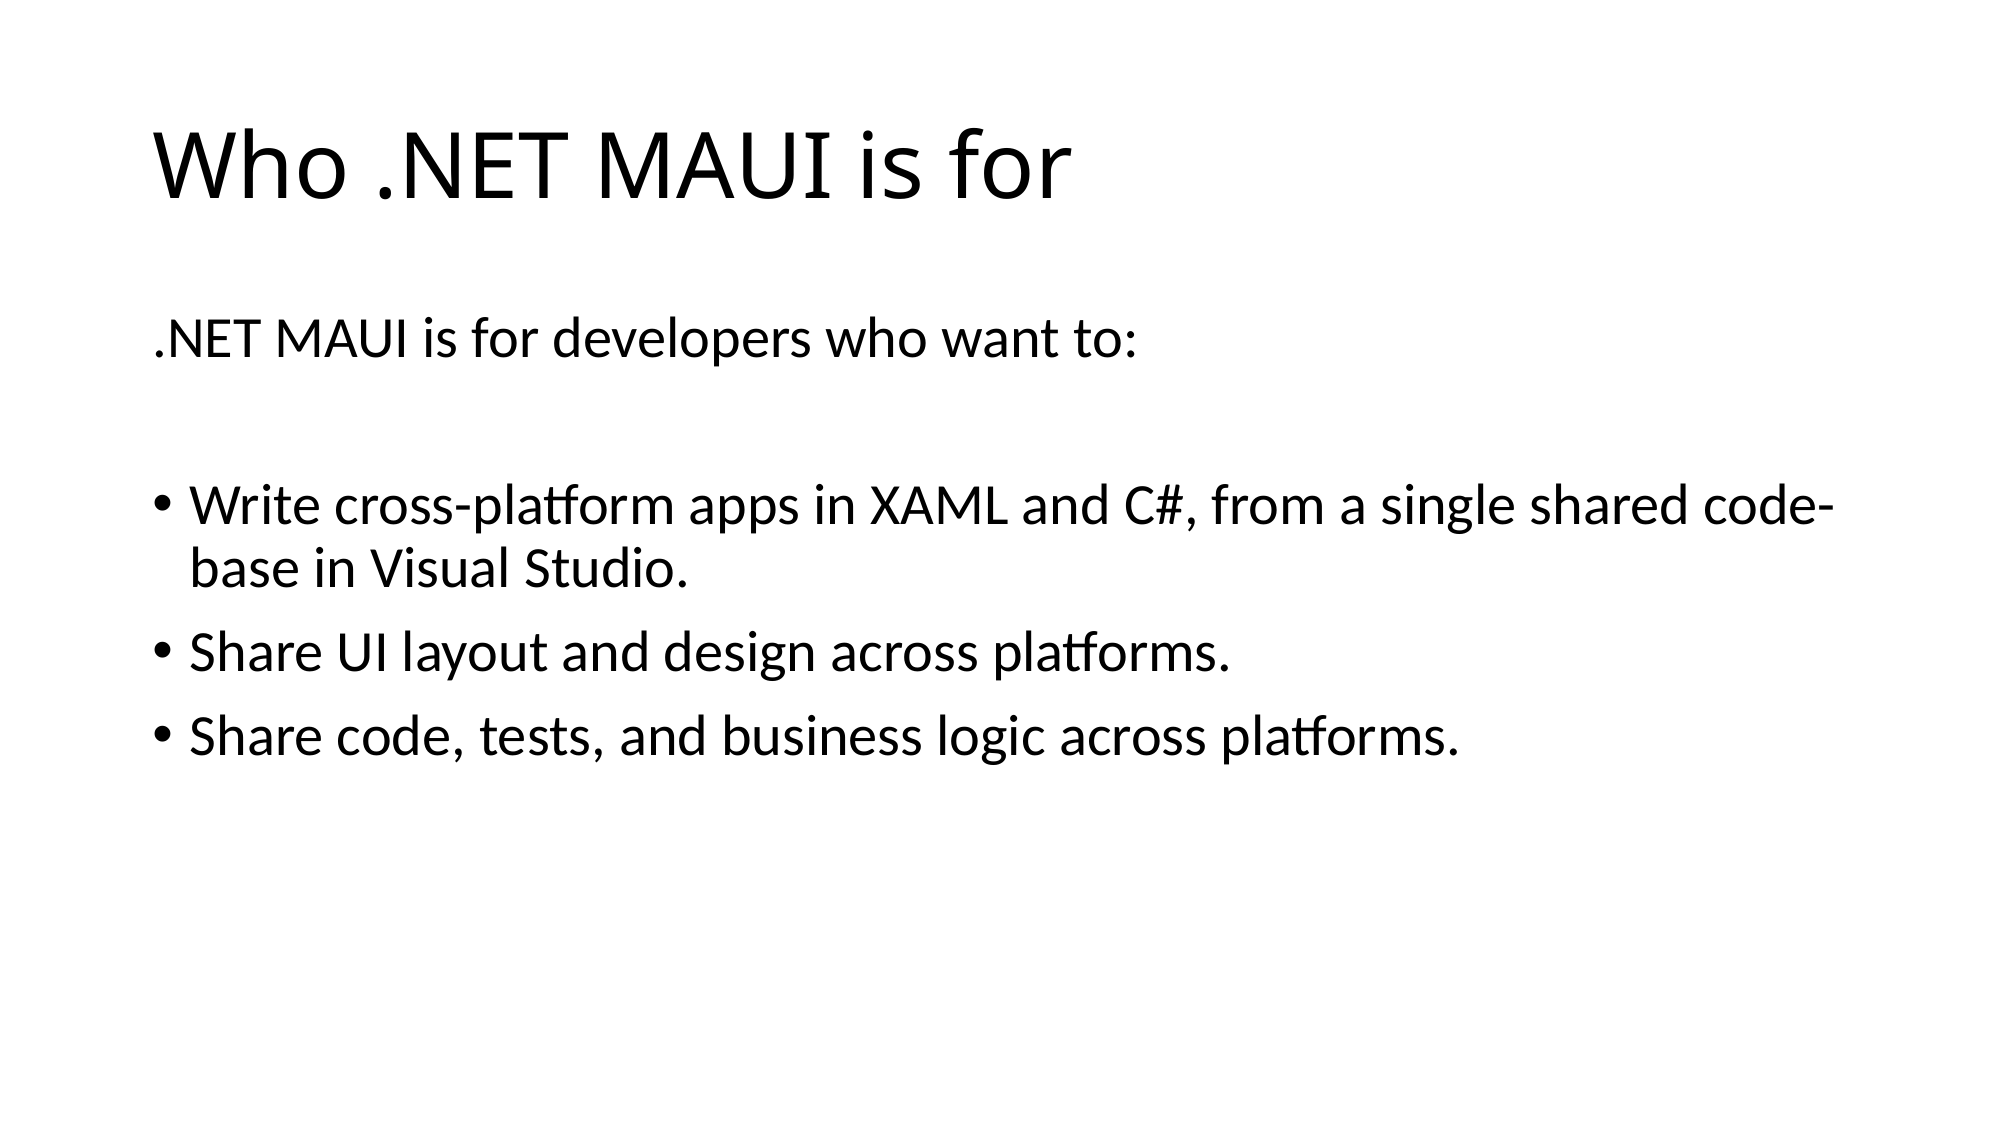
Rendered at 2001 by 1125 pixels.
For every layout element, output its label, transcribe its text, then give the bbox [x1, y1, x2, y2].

list .NET MAUI is for developers who want to: Write cross-platform apps in XAML and C#, from a single shared code-base in Visual Studio. Share UI layout and design across platforms. Share code, tests, and business logic across platforms. [137, 299, 1863, 1014]
title Who .NET MAUI is for [137, 59, 1863, 278]
